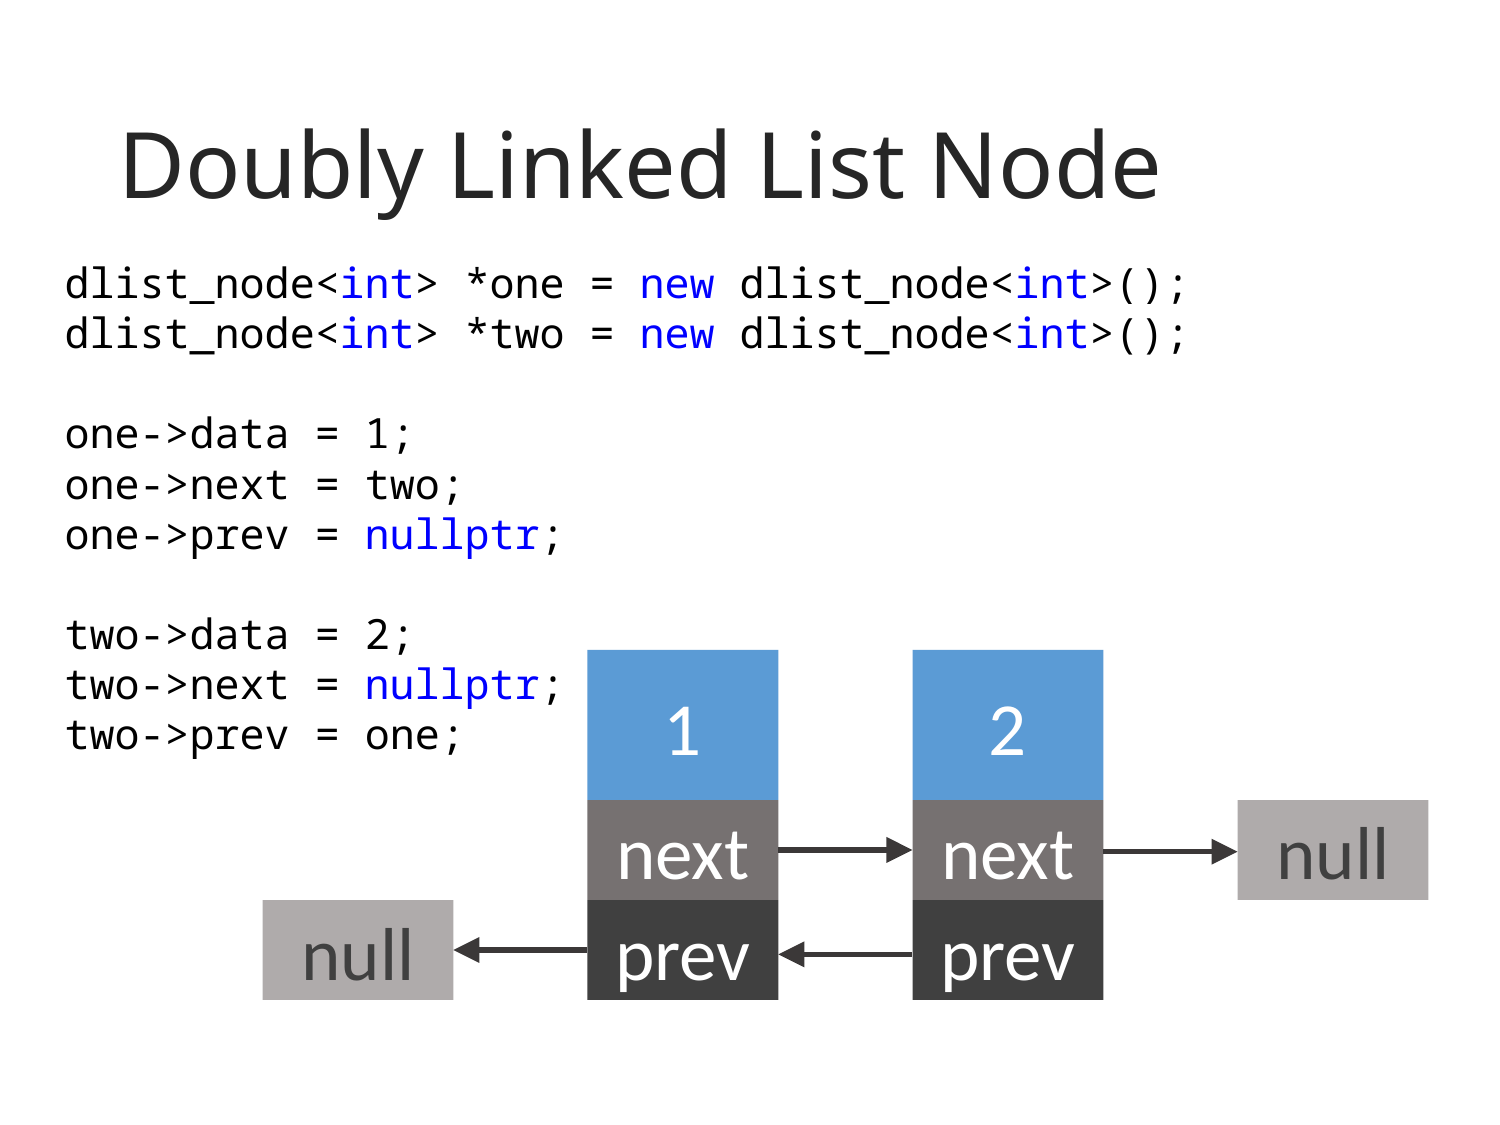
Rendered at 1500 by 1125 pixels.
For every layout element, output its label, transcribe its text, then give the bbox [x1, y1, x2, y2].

text_box 1 [586, 649, 779, 799]
text_box dlist_node<int> *one = new dlist_node<int>(); dlist_node<int> *two = new dlist_node<int>(); one->data = 1; one->next = two; one->prev = nullptr; two->data = 2; two->next = nullptr; two->prev = one; [24, 249, 1363, 765]
text_box 2 [911, 649, 1104, 799]
text_box prev [586, 899, 779, 1001]
text_box null [261, 899, 454, 1001]
text_box prev [911, 899, 1104, 1001]
text_box next [911, 799, 1104, 899]
text_box null [1236, 799, 1429, 901]
title Doubly Linked List Node [103, 59, 1397, 278]
text_box next [586, 799, 779, 899]
